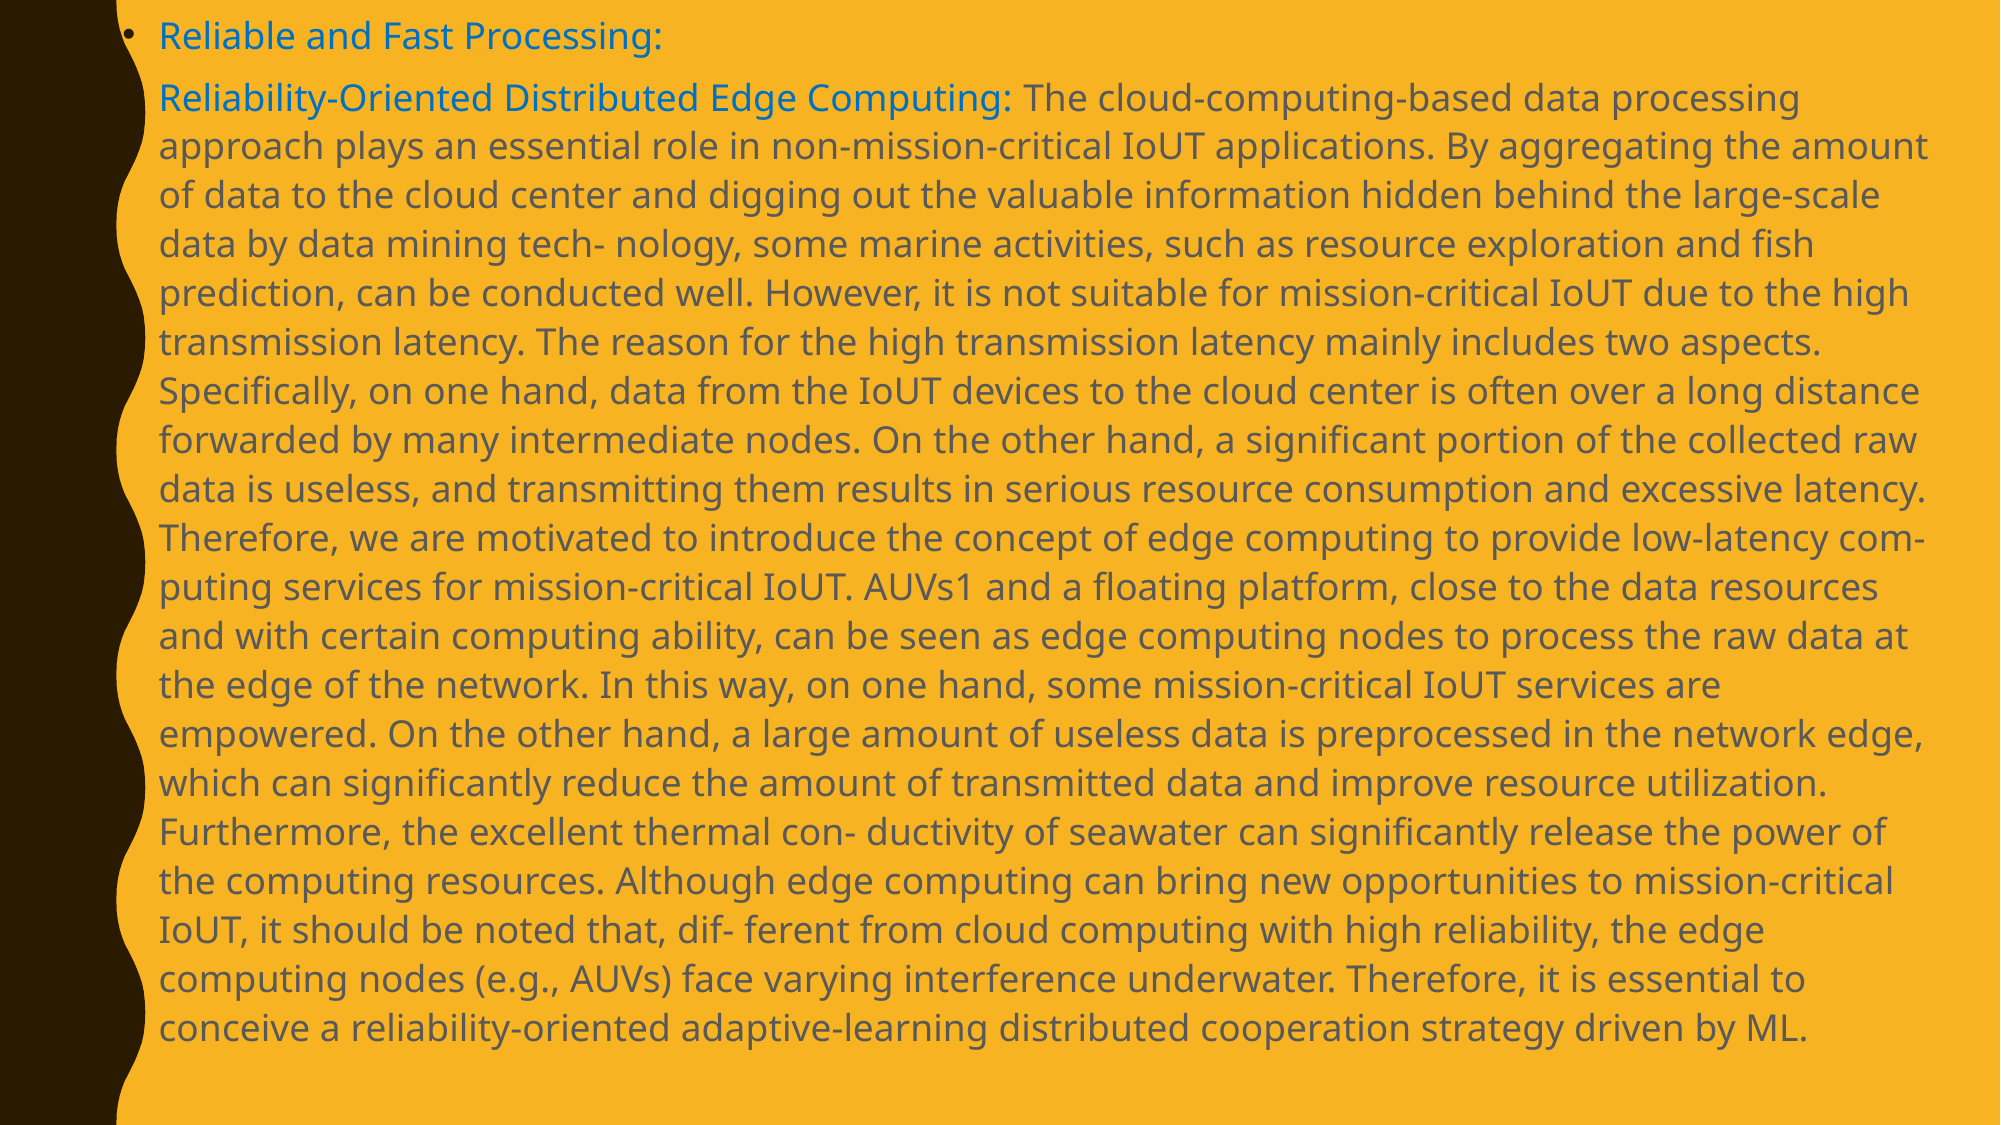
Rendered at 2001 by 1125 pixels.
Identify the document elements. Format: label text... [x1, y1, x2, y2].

list Reliable and Fast Processing: Reliability-Oriented Distributed Edge Computing: The cloud-computing-based data processing approach plays an essential role in non-mission-critical IoUT applications. By aggregating the amount of data to the cloud center and digging out the valuable information hidden behind the large-scale data by data mining tech- nology, some marine activities, such as resource exploration and fish prediction, can be conducted well. However, it is not suitable for mission-critical IoUT due to the high transmission latency. The reason for the high transmission latency mainly includes two aspects. Specifically, on one hand, data from the IoUT devices to the cloud center is often over a long distance forwarded by many intermediate nodes. On the other hand, a significant portion of the collected raw data is useless, and transmitting them results in serious resource consumption and excessive latency. Therefore, we are motivated to introduce the concept of edge computing to provide low-latency com- puting services for mission-critical IoUT. AUVs1 and a floating platform, close to the data resources and with certain computing ability, can be seen as edge computing nodes to process the raw data at the edge of the network. In this way, on one hand, some mission-critical IoUT services are empowered. On the other hand, a large amount of useless data is preprocessed in the network edge, which can significantly reduce the amount of transmitted data and improve resource utilization. Furthermore, the excellent thermal con- ductivity of seawater can significantly release the power of the computing resources. Although edge computing can bring new opportunities to mission-critical IoUT, it should be noted that, dif- ferent from cloud computing with high reliability, the edge computing nodes (e.g., AUVs) face varying interference underwater. Therefore, it is essential to conceive a reliability-oriented adaptive-learning distributed cooperation strategy driven by ML. [107, 0, 1965, 1076]
